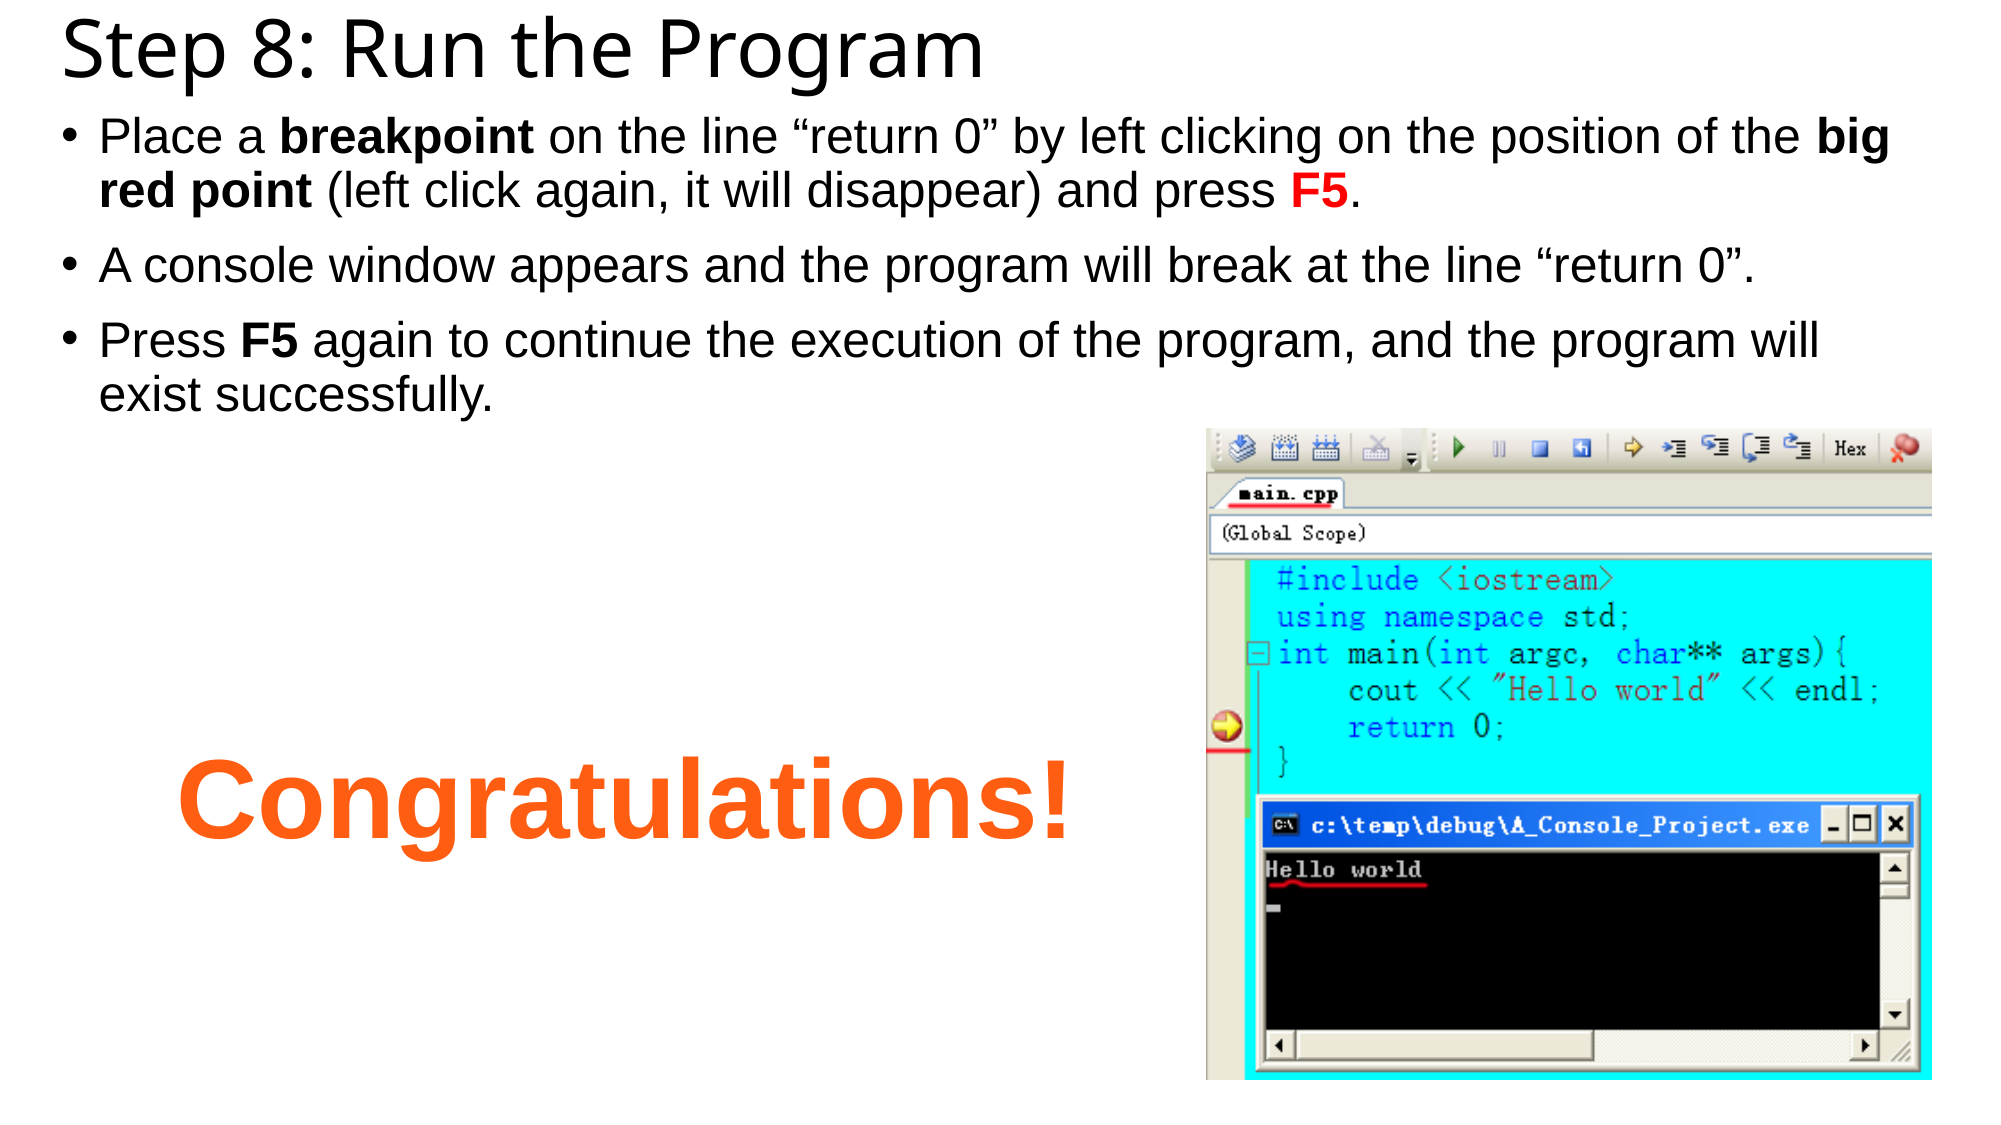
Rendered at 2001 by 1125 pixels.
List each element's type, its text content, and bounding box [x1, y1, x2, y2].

picture [1206, 428, 1932, 1080]
text_box Congratulations! [161, 718, 1092, 868]
list Place a breakpoint on the line “return 0” by left clicking on the position of the big red point (left click again, it will disappear) and press F5. A console window appears and the program will break at the line “return 0”. Press F5 again to continue the execution of the program, and the program will exist successfully. [45, 102, 1932, 811]
title Step 8: Run the Program [45, 0, 2000, 103]
